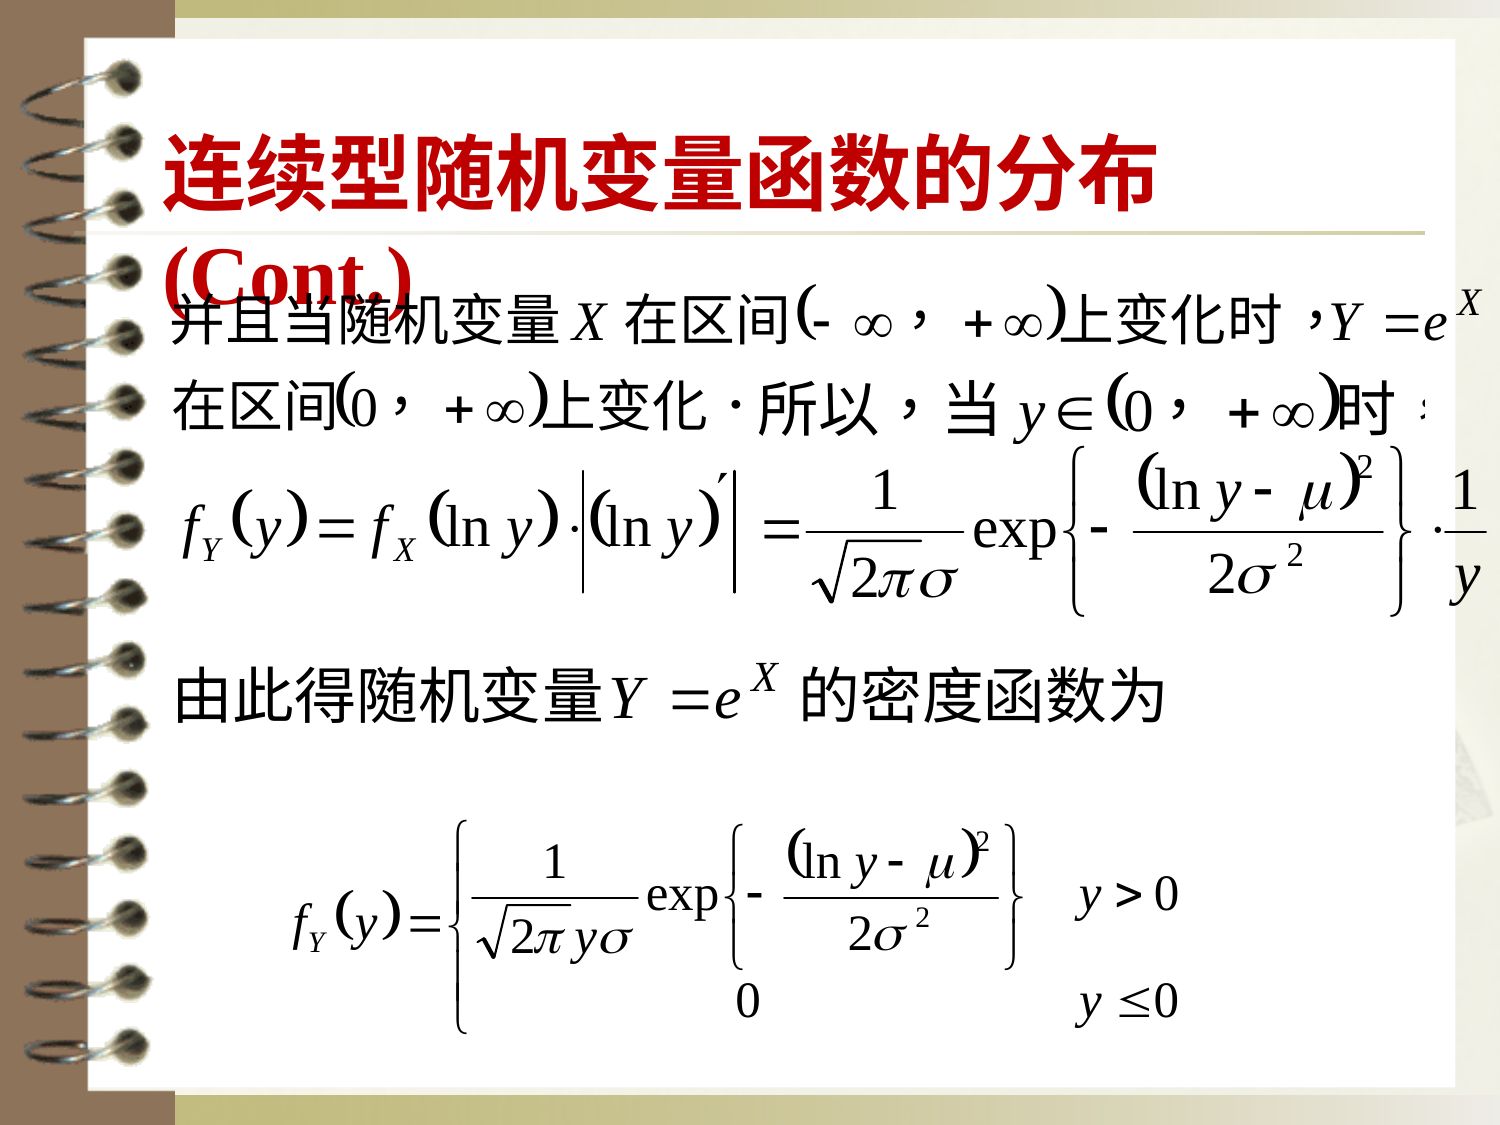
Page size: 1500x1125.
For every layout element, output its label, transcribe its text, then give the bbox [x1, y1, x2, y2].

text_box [161, 269, 1500, 455]
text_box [168, 644, 1176, 750]
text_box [749, 369, 1426, 432]
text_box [274, 807, 1188, 1048]
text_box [749, 432, 1500, 633]
picture [0, 0, 175, 1125]
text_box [161, 457, 745, 607]
text_box 连续型随机变量函数的分布(Cont.) [147, 113, 1447, 192]
